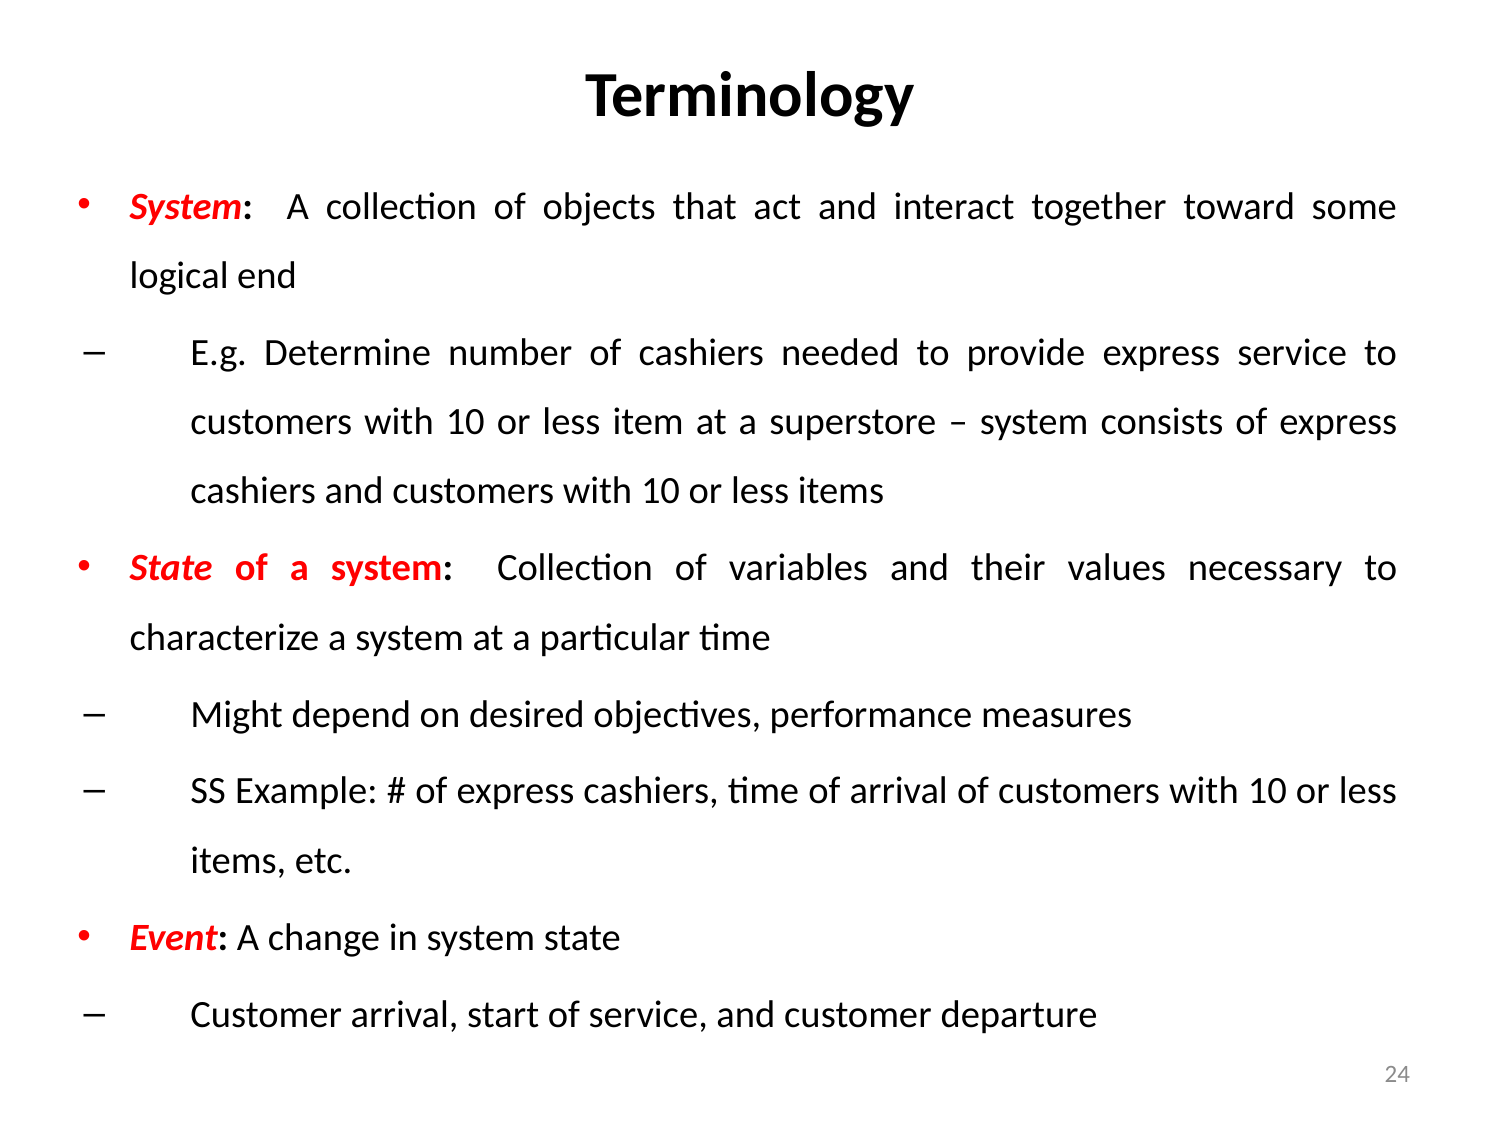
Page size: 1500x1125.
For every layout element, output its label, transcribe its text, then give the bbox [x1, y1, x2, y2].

title Terminology [75, 45, 1425, 138]
list System: A collection of objects that act and interact together toward some logical end E.g. Determine number of cashiers needed to provide express service to customers with 10 or less item at a superstore – system consists of express cashiers and customers with 10 or less items State of a system: Collection of variables and their values necessary to characterize a system at a particular time Might depend on desired objectives, performance measures SS Example: # of express cashiers, time of arrival of customers with 10 or less items, etc. Event: A change in system state Customer arrival, start of service, and customer departure [62, 149, 1413, 1050]
slide_number 24 [1074, 1042, 1425, 1103]
